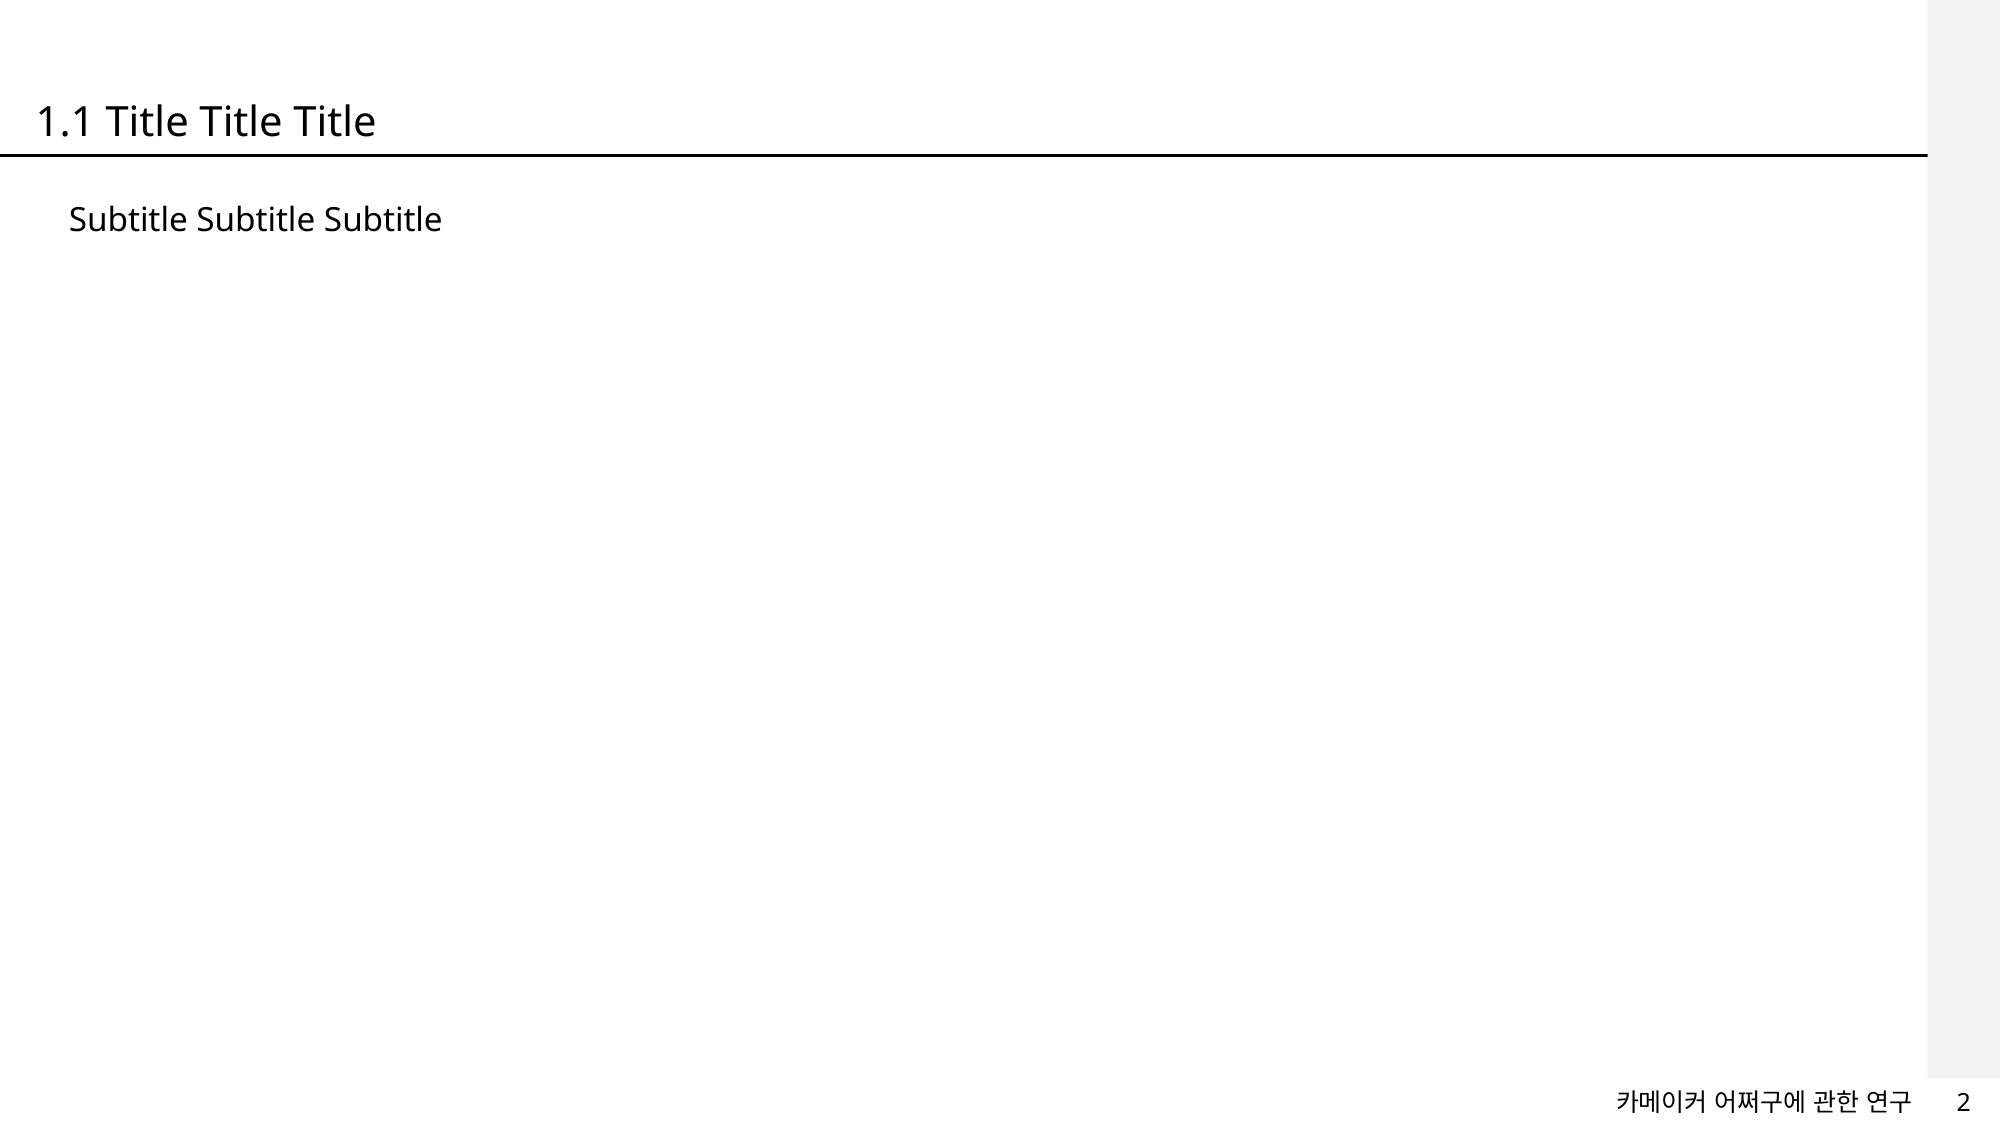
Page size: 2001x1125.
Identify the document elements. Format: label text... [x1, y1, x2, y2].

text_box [1384, 0, 2000, 1124]
text_box Subtitle Subtitle Subtitle [54, 190, 544, 246]
text_box 1.1 Title Title Title [20, 87, 958, 153]
